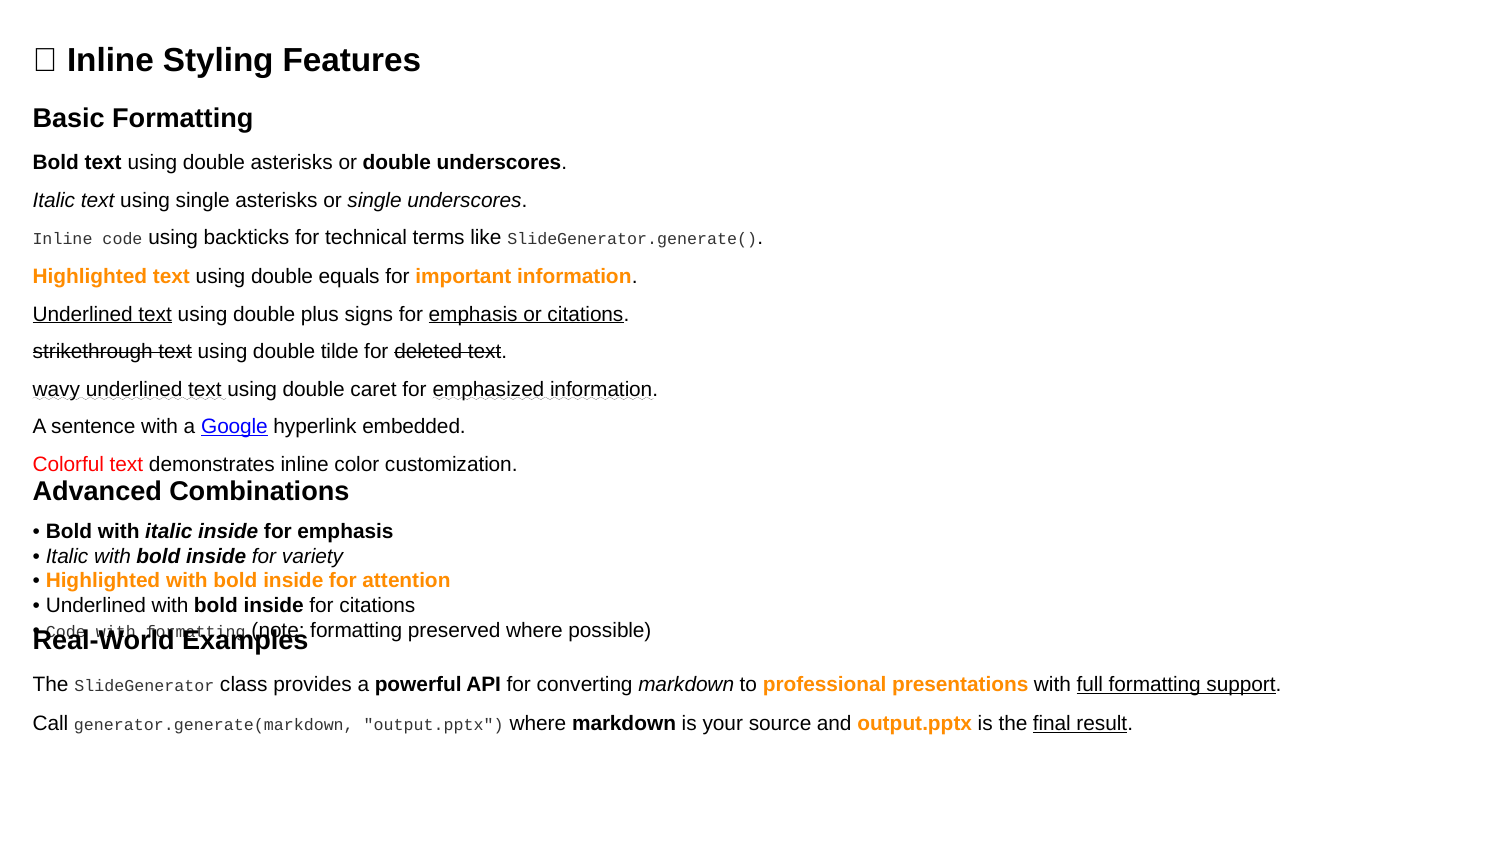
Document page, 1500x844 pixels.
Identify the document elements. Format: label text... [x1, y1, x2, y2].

text_box strikethrough text using double tilde for deleted text. [32, 332, 1500, 363]
text_box Real-World Examples [32, 615, 1500, 655]
text_box Advanced Combinations [32, 467, 1500, 507]
text_box • Bold with italic inside for emphasis • Italic with bold inside for variety • Highlighted with bold inside for attention • Underlined with bold inside for citations • Code with formatting (note: formatting preserved where possible) [32, 517, 1500, 615]
text_box Basic Formatting [32, 93, 1500, 133]
text_box Call generator.generate(markdown, "output.pptx") where markdown is your source and output.pptx is the final result. [32, 704, 1500, 735]
text_box Colorful text demonstrates inline color customization. [32, 445, 1500, 467]
text_box wavy underlined text using double caret for emphasized information. [32, 370, 1500, 401]
text_box Bold text using double asterisks or double underscores. [32, 143, 1500, 174]
text_box The SlideGenerator class provides a powerful API for converting markdown to professional presentations with full formatting support. [32, 665, 1500, 696]
text_box Inline code using backticks for technical terms like SlideGenerator.generate(). [32, 218, 1500, 249]
text_box A sentence with a Google hyperlink embedded. [32, 407, 1500, 438]
text_box Italic text using single asterisks or single underscores. [32, 181, 1500, 212]
text_box ✨ Inline Styling Features [32, 29, 1500, 78]
text_box Underlined text using double plus signs for emphasis or citations. [32, 295, 1500, 326]
text_box Highlighted text using double equals for important information. [32, 257, 1500, 288]
